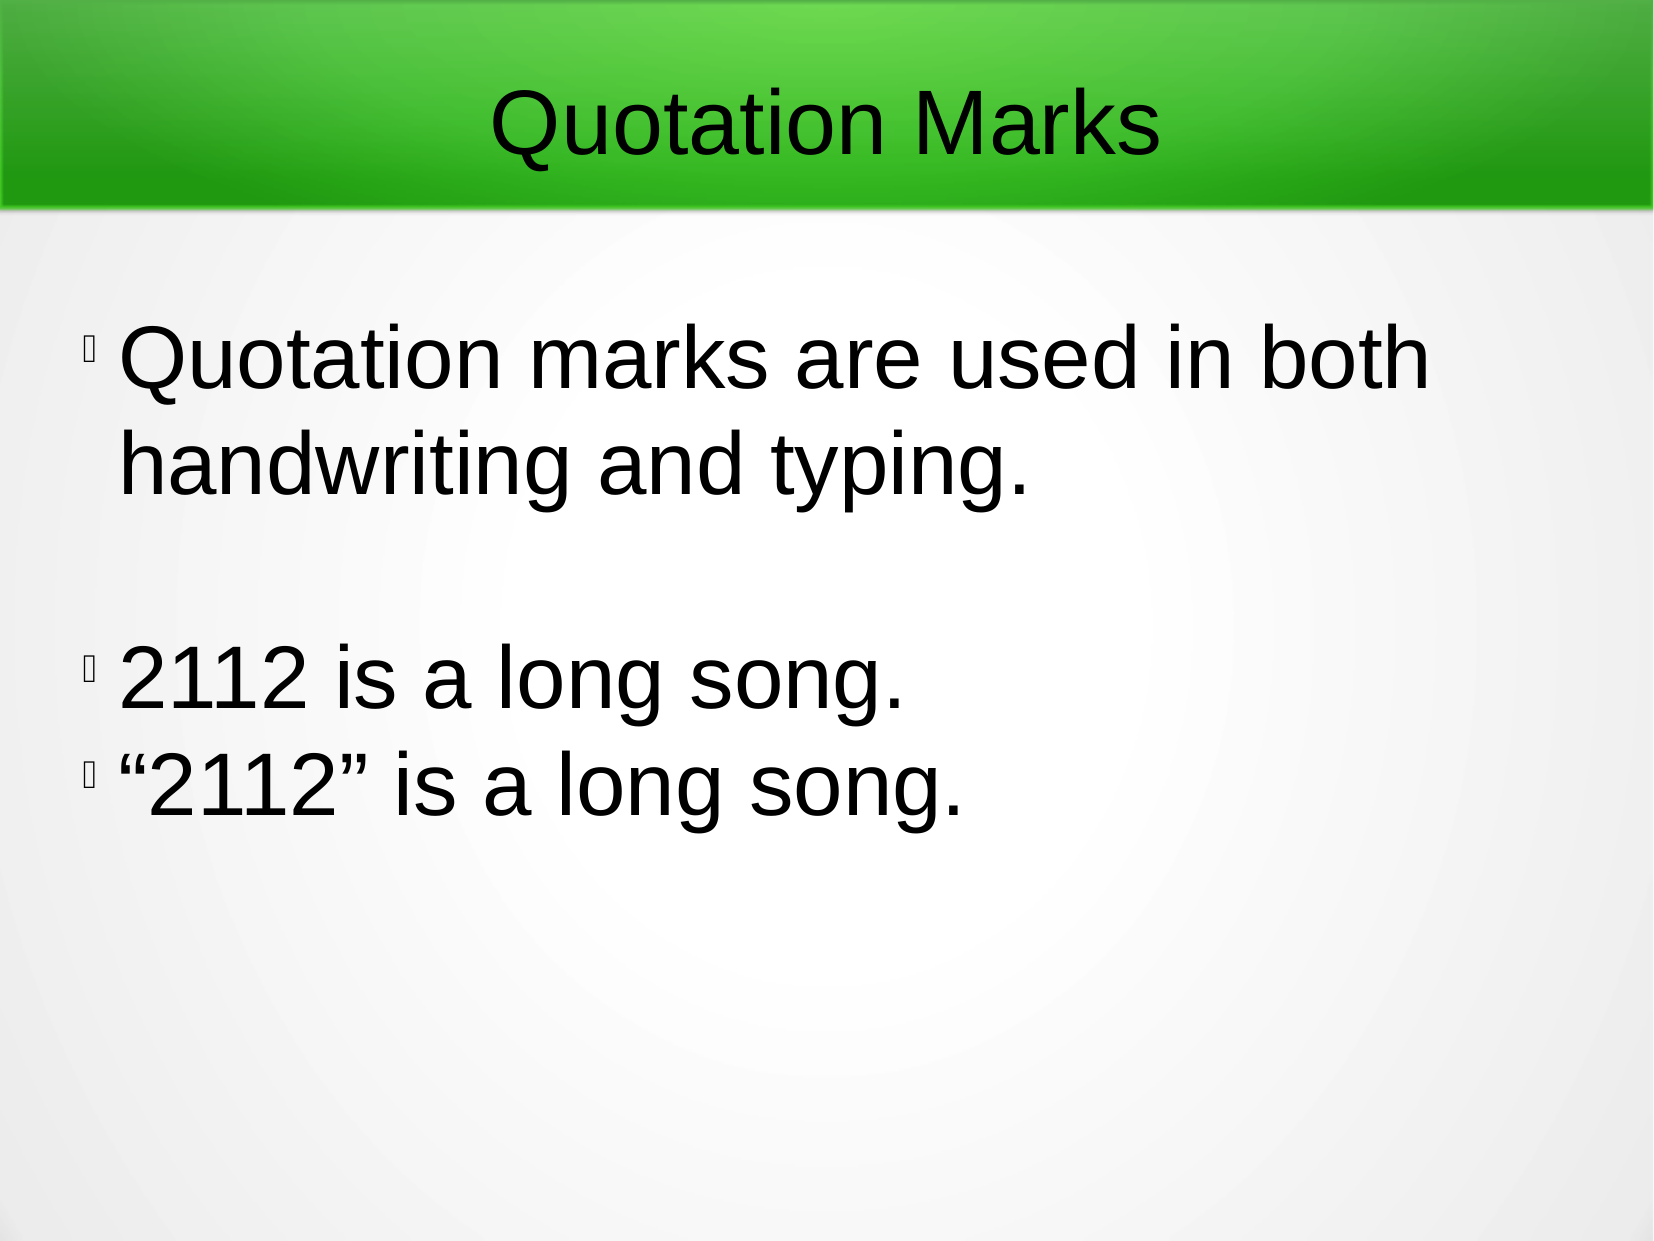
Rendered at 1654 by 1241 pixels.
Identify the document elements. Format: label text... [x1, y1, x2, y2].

text_box Quotation Marks [82, 47, 1571, 189]
text_box Quotation marks are used in both handwriting and typing. 2112 is a long song. “2112” is a long song. [82, 299, 1571, 1019]
picture [0, 0, 1654, 1241]
